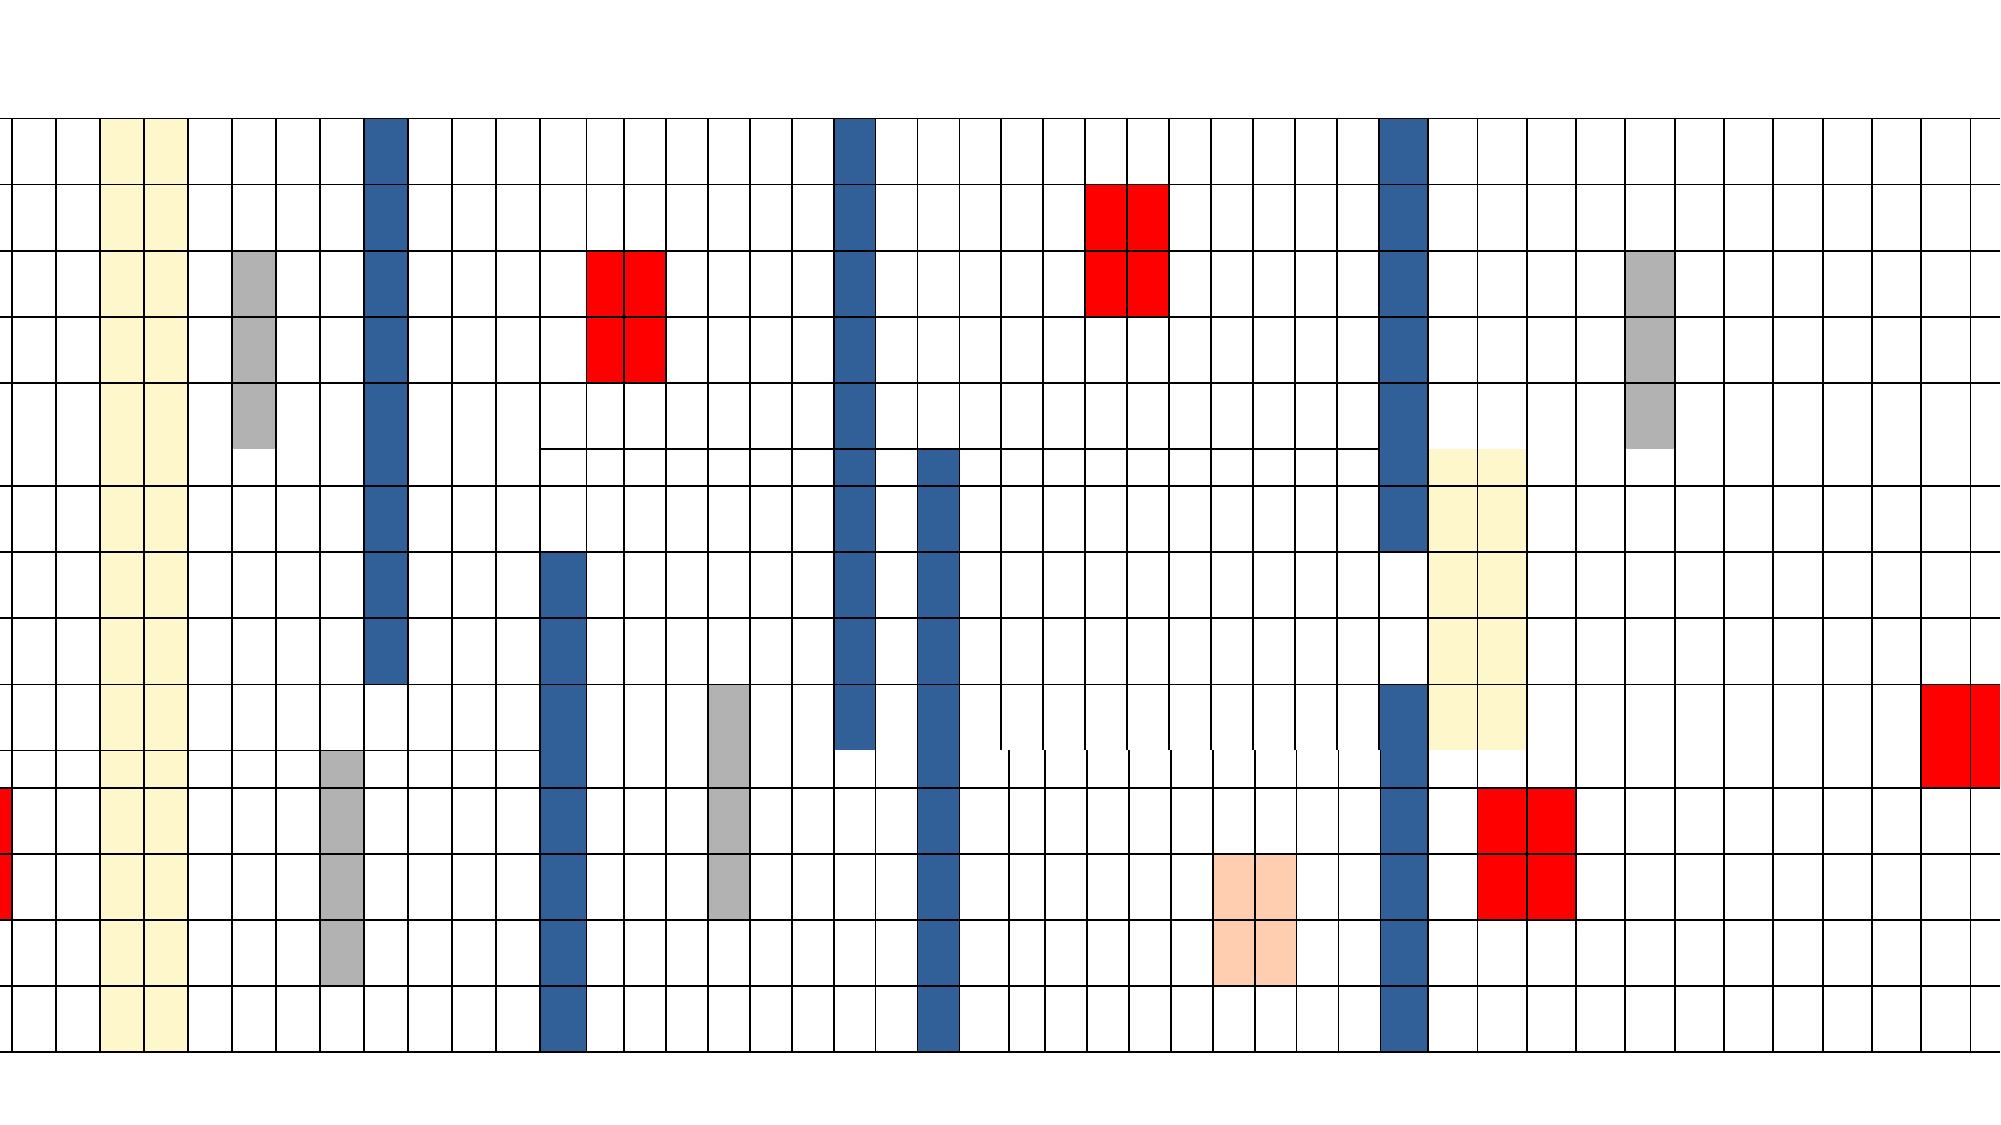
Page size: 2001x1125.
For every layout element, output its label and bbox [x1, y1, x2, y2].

table_cell [709, 384, 749, 448]
table_cell [1130, 987, 1170, 1051]
table_cell [1774, 185, 1822, 250]
table_cell [453, 685, 495, 750]
table_header [541, 450, 586, 485]
table_cell [365, 384, 407, 449]
table_cell [1873, 318, 1920, 382]
table_cell [1676, 685, 1723, 750]
table_cell [1774, 921, 1822, 985]
table_cell [57, 553, 99, 617]
table_cell [453, 487, 495, 551]
table_header [709, 119, 749, 184]
table_cell [918, 789, 959, 853]
table_header [1774, 449, 1822, 485]
table_header [1528, 750, 1575, 787]
table_cell [497, 185, 539, 250]
table_cell [321, 921, 363, 985]
table_cell [1577, 185, 1624, 250]
table_header [1873, 750, 1920, 787]
table_cell [835, 252, 875, 316]
table_cell [233, 685, 275, 750]
table_cell [277, 252, 319, 316]
table_cell [1429, 252, 1477, 316]
table_cell [1254, 185, 1294, 250]
table_cell [409, 553, 451, 617]
table_cell [1528, 252, 1575, 316]
table_cell [1429, 855, 1477, 919]
table_cell [1256, 921, 1296, 985]
table_header [1212, 119, 1252, 184]
table_cell [1478, 987, 1526, 1051]
table_cell [1676, 855, 1723, 919]
table_cell [409, 619, 451, 684]
table_cell [1296, 619, 1336, 684]
table_cell [1971, 487, 2000, 551]
table_cell [57, 987, 99, 1051]
table_cell [1626, 855, 1674, 919]
table_cell [918, 487, 959, 551]
table_cell [13, 921, 55, 985]
table_cell [1478, 384, 1526, 449]
table_header [751, 750, 791, 787]
table_cell [409, 921, 451, 985]
table_cell [541, 487, 586, 551]
table_cell [1971, 384, 2000, 449]
table_cell [587, 855, 623, 919]
table_cell [1725, 855, 1772, 919]
table_cell [0, 619, 11, 684]
table_cell [1824, 987, 1871, 1051]
table_cell [1256, 987, 1296, 1051]
table_cell [876, 487, 917, 551]
table_header [233, 449, 275, 485]
table_cell [1626, 384, 1674, 449]
table_header [1971, 449, 2000, 485]
table_cell [1626, 553, 1674, 617]
table_cell [1478, 487, 1526, 551]
table_cell [793, 384, 833, 448]
table_cell [0, 384, 11, 449]
table_cell [1086, 252, 1126, 316]
table_cell [751, 252, 791, 316]
table_cell [1296, 185, 1336, 250]
table_cell [1212, 252, 1252, 316]
table_cell [918, 318, 959, 382]
table_cell [876, 987, 917, 1051]
table_cell [1577, 384, 1624, 449]
table_cell [1725, 318, 1772, 382]
table_header [918, 450, 959, 485]
table_cell [1528, 318, 1575, 382]
table_cell [1922, 685, 1970, 750]
table_header [751, 119, 791, 184]
table_cell [1429, 487, 1477, 551]
table_cell [709, 487, 749, 551]
table_cell [453, 987, 495, 1051]
table_header [57, 119, 99, 184]
table_header [751, 450, 791, 485]
table_cell [1297, 789, 1338, 853]
table_header [1254, 119, 1294, 184]
table_cell [233, 553, 275, 617]
table_cell [1044, 487, 1084, 551]
table_cell [541, 987, 586, 1051]
table_header [876, 119, 917, 184]
table_cell [321, 685, 363, 750]
table_cell [709, 252, 749, 316]
table_cell [145, 185, 187, 250]
table_cell [1676, 487, 1723, 551]
table_cell [960, 553, 1000, 617]
table_header [1010, 750, 1044, 787]
table_cell [960, 685, 1000, 750]
table_header [1478, 119, 1526, 184]
table_cell [453, 384, 495, 449]
table_cell [453, 921, 495, 985]
table_cell [1725, 487, 1772, 551]
table_cell [321, 987, 363, 1051]
table_cell [1971, 855, 2000, 919]
table_cell [835, 789, 875, 853]
table_cell [233, 384, 275, 449]
table_cell [625, 789, 665, 853]
table_cell [667, 921, 707, 985]
table_cell [101, 685, 143, 750]
table_cell [1577, 855, 1624, 919]
table_header [587, 750, 623, 787]
table_header [1725, 119, 1772, 184]
table_cell [1380, 252, 1427, 316]
table_cell [751, 553, 791, 617]
table_header [625, 750, 665, 787]
table_header [1626, 119, 1674, 184]
table_cell [233, 921, 275, 985]
table_cell [1478, 855, 1526, 919]
table_header [1626, 750, 1674, 787]
table_header [1429, 119, 1477, 184]
table_cell [1774, 855, 1822, 919]
table_cell [1528, 987, 1575, 1051]
table_header [189, 751, 231, 787]
table_header [1922, 449, 1970, 485]
table_cell [1725, 252, 1772, 316]
table_cell [918, 384, 959, 448]
table_header [13, 751, 55, 787]
table_cell [667, 685, 707, 750]
table_header [365, 449, 407, 485]
table_header [1577, 750, 1624, 787]
table_cell [1873, 487, 1920, 551]
table_cell [277, 185, 319, 250]
table_header [793, 450, 833, 485]
table_cell [0, 487, 11, 551]
table_cell [101, 987, 143, 1051]
table_cell [1429, 384, 1477, 449]
table_header [0, 119, 11, 184]
table_cell [365, 987, 407, 1051]
table_header [1873, 119, 1920, 184]
table_cell [541, 619, 586, 684]
table_cell [1577, 318, 1624, 382]
table_cell [793, 921, 833, 985]
table_header [1296, 450, 1336, 485]
table_header [101, 119, 143, 184]
table_header [321, 449, 363, 485]
table_cell [1971, 185, 2000, 250]
table_cell [1002, 685, 1042, 750]
table_cell [1128, 185, 1168, 250]
table_cell [835, 619, 875, 684]
table_cell [1214, 921, 1254, 985]
table_cell [101, 185, 143, 250]
table_header [1478, 449, 1526, 485]
table_cell [1338, 185, 1378, 250]
table_cell [1088, 987, 1128, 1051]
table_header [709, 450, 749, 485]
table_cell [1971, 789, 2000, 853]
table_header [1297, 750, 1338, 787]
table_cell [277, 487, 319, 551]
table_cell [587, 318, 623, 382]
table_cell [1002, 384, 1042, 448]
table_header [1971, 750, 2000, 787]
table_cell [1212, 619, 1252, 684]
table_cell [1170, 252, 1210, 316]
table_cell [1046, 789, 1086, 853]
table_cell [587, 619, 623, 684]
table_cell [0, 318, 11, 382]
table_cell [1626, 619, 1674, 684]
table_cell [587, 553, 623, 617]
table_cell [1971, 318, 2000, 382]
table_cell [625, 252, 665, 316]
table_cell [587, 685, 623, 750]
table_cell [13, 318, 55, 382]
table_cell [1002, 619, 1042, 684]
table_cell [1824, 384, 1871, 449]
table_cell [497, 789, 539, 853]
table_cell [1088, 921, 1128, 985]
table_cell [1044, 252, 1084, 316]
table_cell [277, 921, 319, 985]
table_cell [876, 252, 917, 316]
table_cell [189, 384, 231, 449]
table_header [1676, 449, 1723, 485]
table_cell [1873, 553, 1920, 617]
table_cell [1922, 921, 1970, 985]
table_header [13, 119, 55, 184]
table_cell [365, 789, 407, 853]
table_header [1044, 450, 1084, 485]
table_cell [1971, 921, 2000, 985]
table_cell [1577, 252, 1624, 316]
table_header [277, 449, 319, 485]
table_cell [1296, 487, 1336, 551]
table_cell [497, 318, 539, 382]
table_header [1429, 449, 1477, 485]
table_cell [1528, 685, 1575, 750]
table_cell [1010, 789, 1044, 853]
table_cell [1338, 318, 1378, 382]
table_cell [1380, 384, 1427, 449]
table_cell [1676, 987, 1723, 1051]
table_cell [145, 384, 187, 449]
table_cell [1774, 318, 1822, 382]
table_cell [365, 553, 407, 617]
table_cell [918, 553, 959, 617]
table_header [587, 119, 623, 184]
table_cell [918, 921, 959, 985]
table_cell [365, 685, 407, 750]
table_cell [365, 252, 407, 316]
table_cell [541, 553, 586, 617]
table_cell [751, 921, 791, 985]
table_cell [1676, 185, 1723, 250]
table_cell [497, 921, 539, 985]
table_cell [1429, 987, 1477, 1051]
table_cell [497, 487, 539, 551]
table_cell [1381, 921, 1427, 985]
table_cell [277, 789, 319, 853]
table_cell [793, 553, 833, 617]
table_cell [1044, 318, 1084, 382]
table_header [1922, 750, 1970, 787]
table_cell [1429, 789, 1477, 853]
table_cell [497, 855, 539, 919]
table_cell [1725, 921, 1772, 985]
table_cell [918, 855, 959, 919]
table_cell [1212, 553, 1252, 617]
table_cell [876, 384, 917, 448]
table_cell [453, 553, 495, 617]
table_cell [1676, 619, 1723, 684]
table_cell [1339, 789, 1380, 853]
table_cell [541, 789, 586, 853]
table_cell [751, 987, 791, 1051]
table_cell [233, 487, 275, 551]
table_header [409, 449, 451, 485]
table_cell [1774, 619, 1822, 684]
table_header [57, 751, 99, 787]
table_cell [1338, 384, 1378, 448]
table_header [1922, 119, 1970, 184]
table_cell [793, 685, 833, 750]
table_cell [1478, 553, 1526, 617]
table_header [277, 119, 319, 184]
table_cell [497, 384, 539, 449]
table_cell [1170, 487, 1210, 551]
table_cell [1725, 685, 1772, 750]
table_cell [1824, 619, 1871, 684]
table_cell [277, 987, 319, 1051]
table_cell [1381, 789, 1427, 853]
table_header [1002, 119, 1042, 184]
table_cell [835, 185, 875, 250]
table_header [189, 119, 231, 184]
table_cell [1577, 619, 1624, 684]
table_cell [1725, 619, 1772, 684]
table_cell [189, 553, 231, 617]
table_cell [1873, 384, 1920, 449]
table_cell [1010, 921, 1044, 985]
table_cell [277, 553, 319, 617]
table_cell [793, 252, 833, 316]
table_cell [13, 487, 55, 551]
table_cell [233, 619, 275, 684]
table_header [1256, 750, 1296, 787]
table_cell [189, 318, 231, 382]
table_cell [1725, 185, 1772, 250]
table_cell [145, 487, 187, 551]
table_cell [1429, 685, 1477, 750]
table_cell [365, 185, 407, 250]
table_cell [409, 855, 451, 919]
table_cell [751, 318, 791, 382]
table_cell [1214, 855, 1254, 919]
table_cell [793, 619, 833, 684]
table_cell [960, 487, 1000, 551]
table_cell [365, 487, 407, 551]
table_cell [918, 987, 959, 1051]
table_cell [1254, 619, 1294, 684]
table_cell [189, 487, 231, 551]
table_header [0, 449, 11, 485]
table_cell [145, 318, 187, 382]
table_header [1528, 119, 1575, 184]
table_cell [497, 619, 539, 684]
table_cell [1429, 619, 1477, 684]
table_cell [960, 252, 1000, 316]
table_cell [1577, 921, 1624, 985]
table_cell [1086, 318, 1126, 382]
table_cell [1380, 685, 1427, 750]
table_cell [1170, 553, 1210, 617]
table_cell [409, 318, 451, 382]
table_cell [13, 685, 55, 750]
table_header [101, 751, 143, 787]
table_cell [1971, 685, 2000, 750]
table_cell [918, 185, 959, 250]
table_cell [1088, 855, 1128, 919]
table_cell [1128, 619, 1168, 684]
table_cell [793, 185, 833, 250]
table_cell [233, 252, 275, 316]
table_header [1971, 119, 2000, 184]
table_cell [1774, 384, 1822, 449]
table_cell [233, 987, 275, 1051]
table_cell [1922, 487, 1970, 551]
table_cell [1577, 553, 1624, 617]
table_cell [1873, 855, 1920, 919]
table_header [1725, 449, 1772, 485]
table_cell [1626, 185, 1674, 250]
table_header [13, 449, 55, 485]
table_cell [0, 685, 11, 750]
table_header [453, 449, 495, 485]
table_cell [233, 318, 275, 382]
table_cell [145, 855, 187, 919]
table_cell [277, 619, 319, 684]
table_cell [453, 185, 495, 250]
table_cell [321, 318, 363, 382]
table_cell [709, 921, 749, 985]
table_cell [1676, 252, 1723, 316]
table_cell [835, 685, 875, 750]
table_header [1429, 750, 1477, 787]
table_cell [751, 685, 791, 750]
table_cell [233, 855, 275, 919]
table_cell [1086, 384, 1126, 448]
table_cell [409, 487, 451, 551]
table_header [587, 450, 623, 485]
table_cell [1044, 185, 1084, 250]
table_cell [1676, 384, 1723, 449]
table_cell [876, 855, 917, 919]
table_cell [57, 789, 99, 853]
table_header [1338, 119, 1378, 184]
table_cell [1922, 619, 1970, 684]
table_header [1170, 119, 1210, 184]
table_cell [189, 685, 231, 750]
table_header [835, 119, 875, 184]
table_cell [1130, 855, 1170, 919]
table_header [1088, 750, 1128, 787]
table_cell [1873, 987, 1920, 1051]
table_cell [1086, 487, 1126, 551]
table_cell [145, 685, 187, 750]
table_cell [1002, 252, 1042, 316]
table_cell [709, 185, 749, 250]
table_cell [1044, 619, 1084, 684]
table_cell [1381, 855, 1427, 919]
table_header [1577, 449, 1624, 485]
table_cell [1873, 252, 1920, 316]
table_cell [1128, 252, 1168, 316]
table_cell [409, 789, 451, 853]
table_cell [57, 921, 99, 985]
table_cell [321, 252, 363, 316]
table_cell [709, 619, 749, 684]
table_cell [1380, 553, 1427, 617]
table_cell [1002, 553, 1042, 617]
table_cell [57, 855, 99, 919]
table_cell [57, 384, 99, 449]
table_header [876, 450, 917, 485]
table_cell [960, 318, 1000, 382]
table_header [1254, 450, 1294, 485]
table_cell [1528, 855, 1575, 919]
table_header [667, 450, 707, 485]
table_header [497, 119, 539, 184]
table_cell [233, 185, 275, 250]
table_cell [1380, 318, 1427, 382]
table_cell [145, 789, 187, 853]
table_cell [57, 318, 99, 382]
table_cell [189, 185, 231, 250]
table_cell [667, 789, 707, 853]
table_header [1212, 450, 1252, 485]
table_cell [189, 921, 231, 985]
table_cell [709, 553, 749, 617]
table_cell [101, 855, 143, 919]
table_cell [1922, 789, 1970, 853]
table_cell [13, 619, 55, 684]
table_header [453, 119, 495, 184]
table_cell [667, 318, 707, 382]
table_cell [835, 318, 875, 382]
table_header [667, 119, 707, 184]
table_cell [145, 619, 187, 684]
table_cell [409, 185, 451, 250]
table_cell [277, 855, 319, 919]
table_cell [1626, 487, 1674, 551]
table_cell [101, 553, 143, 617]
table_header [960, 119, 1000, 184]
table_cell [625, 487, 665, 551]
table_cell [1676, 921, 1723, 985]
table_cell [1212, 185, 1252, 250]
table_header [1676, 750, 1723, 787]
table_cell [1046, 987, 1086, 1051]
table_header [1339, 750, 1380, 787]
table_cell [1044, 685, 1084, 750]
table_cell [587, 921, 623, 985]
table_cell [1626, 921, 1674, 985]
table_header [793, 119, 833, 184]
table_cell [1296, 252, 1336, 316]
table_header [57, 449, 99, 485]
table_cell [321, 855, 363, 919]
table_cell [1170, 384, 1210, 448]
table_cell [1254, 487, 1294, 551]
table_cell [1086, 553, 1126, 617]
table_cell [101, 789, 143, 853]
table_cell [835, 487, 875, 551]
table_cell [960, 384, 1000, 448]
table_cell [960, 921, 1008, 985]
table_header [497, 751, 539, 787]
table_cell [1172, 789, 1212, 853]
table_cell [1338, 685, 1378, 750]
table_cell [1626, 789, 1674, 853]
table_cell [1725, 384, 1772, 449]
table_header [101, 449, 143, 485]
table_cell [1214, 987, 1254, 1051]
table_header [277, 751, 319, 787]
table_cell [0, 855, 11, 919]
table_header [1774, 119, 1822, 184]
table_cell [1873, 921, 1920, 985]
table_cell [541, 252, 586, 316]
table_header [321, 751, 363, 787]
table_header [1577, 119, 1624, 184]
table_cell [793, 789, 833, 853]
table_cell [1528, 487, 1575, 551]
table_cell [1256, 789, 1296, 853]
table_cell [1010, 987, 1044, 1051]
table_cell [1824, 789, 1871, 853]
table_cell [1429, 921, 1477, 985]
table_cell [709, 855, 749, 919]
table_cell [13, 855, 55, 919]
table_cell [277, 318, 319, 382]
table_header [667, 750, 707, 787]
table_cell [145, 553, 187, 617]
table_header [1380, 119, 1427, 184]
table_cell [751, 185, 791, 250]
table_cell [409, 685, 451, 750]
table_cell [751, 789, 791, 853]
table_cell [1922, 855, 1970, 919]
table_cell [1971, 252, 2000, 316]
table_cell [1774, 685, 1822, 750]
table_cell [667, 553, 707, 617]
table_cell [57, 185, 99, 250]
table_cell [101, 487, 143, 551]
table_cell [1577, 685, 1624, 750]
table_header [1086, 450, 1126, 485]
table_cell [1478, 318, 1526, 382]
table_cell [497, 252, 539, 316]
table_cell [321, 619, 363, 684]
table_cell [793, 318, 833, 382]
table_cell [1130, 921, 1170, 985]
table_header [1130, 750, 1170, 787]
table_cell [57, 487, 99, 551]
table_header [793, 750, 833, 787]
table_cell [57, 619, 99, 684]
table_cell [1297, 855, 1338, 919]
table_header [1128, 119, 1168, 184]
table_cell [918, 685, 959, 750]
table_cell [1170, 318, 1210, 382]
table_cell [1338, 619, 1378, 684]
table_cell [1086, 185, 1126, 250]
table_cell [497, 987, 539, 1051]
table_cell [1971, 553, 2000, 617]
table_cell [0, 987, 11, 1051]
table_cell [453, 789, 495, 853]
table_cell [1774, 553, 1822, 617]
table_cell [625, 855, 665, 919]
table_header [1172, 750, 1212, 787]
table_cell [541, 685, 586, 750]
table_cell [1128, 318, 1168, 382]
table_cell [1254, 685, 1294, 750]
table_cell [13, 185, 55, 250]
table_cell [1172, 855, 1212, 919]
table_cell [625, 619, 665, 684]
table_cell [541, 185, 586, 250]
table_cell [1922, 553, 1970, 617]
table_cell [876, 185, 917, 250]
table_cell [1338, 553, 1378, 617]
table_cell [876, 789, 917, 853]
table_cell [1824, 685, 1871, 750]
table_cell [1873, 619, 1920, 684]
table_cell [13, 987, 55, 1051]
table_header [625, 119, 665, 184]
table_cell [409, 987, 451, 1051]
table_cell [13, 384, 55, 449]
table_cell [13, 789, 55, 853]
table_cell [667, 185, 707, 250]
table_cell [1297, 921, 1338, 985]
table_cell [1212, 318, 1252, 382]
table_header [233, 119, 275, 184]
table_cell [1774, 987, 1822, 1051]
table_cell [1338, 487, 1378, 551]
table_cell [1339, 987, 1380, 1051]
table_cell [453, 855, 495, 919]
table_cell [1922, 987, 1970, 1051]
table_cell [1429, 318, 1477, 382]
table_header [453, 751, 495, 787]
table_cell [960, 789, 1008, 853]
table_header [1824, 449, 1871, 485]
table_cell [1824, 185, 1871, 250]
table_header [321, 119, 363, 184]
table_cell [1478, 789, 1526, 853]
table_header [1478, 750, 1526, 787]
table_cell [541, 855, 586, 919]
table_cell [1824, 487, 1871, 551]
table_cell [1254, 384, 1294, 448]
table_header [1170, 450, 1210, 485]
table_cell [876, 318, 917, 382]
table_cell [189, 252, 231, 316]
table_cell [0, 252, 11, 316]
table_cell [1626, 252, 1674, 316]
table_header [365, 751, 407, 787]
table_cell [321, 487, 363, 551]
table_cell [1873, 685, 1920, 750]
table_cell [1339, 855, 1380, 919]
table_cell [835, 855, 875, 919]
table_cell [1824, 921, 1871, 985]
table_cell [587, 987, 623, 1051]
table_cell [1086, 619, 1126, 684]
table_cell [1128, 487, 1168, 551]
table_cell [709, 987, 749, 1051]
table_cell [1046, 855, 1086, 919]
table_cell [1002, 185, 1042, 250]
table_cell [1626, 685, 1674, 750]
table_cell [1339, 921, 1380, 985]
table_header [1824, 750, 1871, 787]
table_header [233, 751, 275, 787]
table_cell [1172, 987, 1212, 1051]
table_header [145, 119, 187, 184]
table_cell [1478, 685, 1526, 750]
table_cell [1774, 789, 1822, 853]
table_cell [876, 553, 917, 617]
table_cell [1256, 855, 1296, 919]
table_cell [1381, 987, 1427, 1051]
table_cell [453, 619, 495, 684]
table_cell [667, 487, 707, 551]
table_cell [1676, 553, 1723, 617]
table_cell [1380, 487, 1427, 551]
table_cell [0, 921, 11, 985]
table_cell [189, 619, 231, 684]
table_cell [101, 619, 143, 684]
table_cell [1429, 185, 1477, 250]
table_cell [709, 789, 749, 853]
table_header [918, 119, 959, 184]
table_cell [751, 384, 791, 448]
table_cell [1297, 987, 1338, 1051]
table_cell [1676, 789, 1723, 853]
table_cell [1971, 987, 2000, 1051]
table_cell [1044, 553, 1084, 617]
table_cell [1212, 384, 1252, 448]
table_header [1774, 750, 1822, 787]
table_cell [1528, 384, 1575, 449]
table_cell [1254, 318, 1294, 382]
table_cell [1626, 318, 1674, 382]
table_cell [497, 685, 539, 750]
table_cell [1774, 487, 1822, 551]
table_cell [1338, 252, 1378, 316]
table_cell [365, 855, 407, 919]
table_cell [876, 921, 917, 985]
table_header [145, 751, 187, 787]
table_cell [1971, 619, 2000, 684]
table_header [145, 449, 187, 485]
table_cell [1922, 384, 1970, 449]
table_cell [101, 384, 143, 449]
table_header [1380, 449, 1427, 485]
table_header [1002, 450, 1042, 485]
table_cell [1170, 685, 1210, 750]
table_cell [1130, 789, 1170, 853]
table_cell [1002, 318, 1042, 382]
table_cell [189, 855, 231, 919]
table_cell [960, 185, 1000, 250]
table_cell [1528, 789, 1575, 853]
table_header [497, 449, 539, 485]
table_cell [918, 252, 959, 316]
table_cell [1528, 921, 1575, 985]
table_cell [13, 252, 55, 316]
table_cell [1212, 685, 1252, 750]
table_cell [667, 384, 707, 448]
table_cell [1380, 619, 1427, 684]
table_cell [233, 789, 275, 853]
table_cell [835, 921, 875, 985]
table_cell [409, 384, 451, 449]
table_cell [960, 619, 1000, 684]
table_cell [1254, 252, 1294, 316]
table_cell [277, 384, 319, 449]
table_header [189, 449, 231, 485]
table_cell [751, 619, 791, 684]
table_cell [1873, 789, 1920, 853]
table_cell [1577, 987, 1624, 1051]
table_cell [321, 789, 363, 853]
table_cell [876, 619, 917, 684]
table_cell [365, 318, 407, 382]
table_cell [1577, 789, 1624, 853]
table_header [1528, 449, 1575, 485]
table_cell [101, 318, 143, 382]
table_cell [365, 619, 407, 684]
table_cell [1676, 318, 1723, 382]
table_header [835, 750, 875, 787]
table_header [409, 751, 451, 787]
table_cell [145, 987, 187, 1051]
table_header [625, 450, 665, 485]
table_cell [751, 855, 791, 919]
table_cell [1010, 855, 1044, 919]
table_cell [1170, 619, 1210, 684]
table_cell [1528, 185, 1575, 250]
table_cell [1429, 553, 1477, 617]
table_cell [835, 987, 875, 1051]
table_cell [541, 921, 586, 985]
table_cell [57, 685, 99, 750]
table_header [1044, 119, 1084, 184]
table_cell [1824, 252, 1871, 316]
table_cell [1046, 921, 1086, 985]
table_cell [1296, 685, 1336, 750]
table_cell [1254, 553, 1294, 617]
table_cell [0, 185, 11, 250]
table_cell [876, 685, 917, 750]
table_cell [625, 318, 665, 382]
table_cell [1128, 553, 1168, 617]
table_header [1381, 750, 1427, 787]
table_cell [1824, 855, 1871, 919]
table_cell [145, 252, 187, 316]
table_header [0, 751, 11, 787]
table_cell [101, 252, 143, 316]
table_cell [1296, 318, 1336, 382]
table_header [1626, 449, 1674, 485]
table_cell [667, 987, 707, 1051]
table_cell [1296, 553, 1336, 617]
table_cell [409, 252, 451, 316]
table_header [709, 750, 749, 787]
table_cell [625, 384, 665, 448]
table_cell [1478, 252, 1526, 316]
table_cell [918, 619, 959, 684]
table_cell [1922, 252, 1970, 316]
table_header [541, 119, 586, 184]
table_cell [1170, 185, 1210, 250]
table_header [1873, 449, 1920, 485]
table_cell [587, 789, 623, 853]
table_cell [960, 855, 1008, 919]
table_header [1676, 119, 1723, 184]
table_cell [1478, 619, 1526, 684]
table_cell [1128, 384, 1168, 448]
table_cell [277, 685, 319, 750]
table_cell [835, 384, 875, 448]
table_cell [1824, 318, 1871, 382]
table_cell [1824, 553, 1871, 617]
table_cell [1922, 318, 1970, 382]
table_header [918, 750, 959, 787]
table_cell [1528, 619, 1575, 684]
table_header [409, 119, 451, 184]
table_cell [587, 185, 623, 250]
table_header [1214, 750, 1254, 787]
table_header [960, 750, 1008, 787]
table_cell [625, 921, 665, 985]
table_cell [101, 921, 143, 985]
table_cell [1044, 384, 1084, 448]
table_cell [709, 318, 749, 382]
table_cell [189, 987, 231, 1051]
table_cell [1774, 252, 1822, 316]
table_cell [793, 855, 833, 919]
table_cell [1873, 185, 1920, 250]
table_cell [1725, 789, 1772, 853]
table_cell [1380, 185, 1427, 250]
table_header [541, 750, 586, 787]
table_cell [625, 987, 665, 1051]
table_header [835, 450, 875, 485]
table_cell [1214, 789, 1254, 853]
table_cell [625, 685, 665, 750]
table_cell [1088, 789, 1128, 853]
table_cell [189, 789, 231, 853]
table_header [876, 750, 917, 787]
table_cell [1478, 185, 1526, 250]
table_cell [751, 487, 791, 551]
table_header [1725, 750, 1772, 787]
table_header [1824, 119, 1871, 184]
table_header [1338, 450, 1378, 485]
table_cell [1296, 384, 1336, 448]
table_cell [1478, 921, 1526, 985]
table_cell [1577, 487, 1624, 551]
table_header [1086, 119, 1126, 184]
table_cell [835, 553, 875, 617]
table_cell [13, 553, 55, 617]
table_header [1046, 750, 1086, 787]
table_cell [960, 987, 1008, 1051]
table_cell [667, 252, 707, 316]
table_cell [321, 185, 363, 250]
table_cell [793, 487, 833, 551]
table_cell [1002, 487, 1042, 551]
table_cell [587, 252, 623, 316]
table_cell [667, 619, 707, 684]
table_cell [1725, 987, 1772, 1051]
table_cell [541, 384, 586, 448]
table_cell [1172, 921, 1212, 985]
table_header [365, 119, 407, 184]
table_cell [1086, 685, 1126, 750]
table_cell [321, 384, 363, 449]
table_cell [1128, 685, 1168, 750]
table_cell [1528, 553, 1575, 617]
table_header [1128, 450, 1168, 485]
table_cell [625, 553, 665, 617]
table_cell [0, 553, 11, 617]
table_cell [541, 318, 586, 382]
table_header [960, 450, 1000, 485]
table_cell [365, 921, 407, 985]
table_cell [453, 252, 495, 316]
table_cell [587, 487, 623, 551]
table_cell [1212, 487, 1252, 551]
table_cell [57, 252, 99, 316]
table_cell [625, 185, 665, 250]
table_cell [321, 553, 363, 617]
table_cell [1725, 553, 1772, 617]
table_cell [0, 789, 11, 853]
table_header [1296, 119, 1336, 184]
table_cell [709, 685, 749, 750]
table_cell [453, 318, 495, 382]
table_cell [497, 553, 539, 617]
table_cell [793, 987, 833, 1051]
table_cell [667, 855, 707, 919]
table_cell [587, 384, 623, 448]
table_cell [145, 921, 187, 985]
table_cell [1626, 987, 1674, 1051]
table_cell [1922, 185, 1970, 250]
